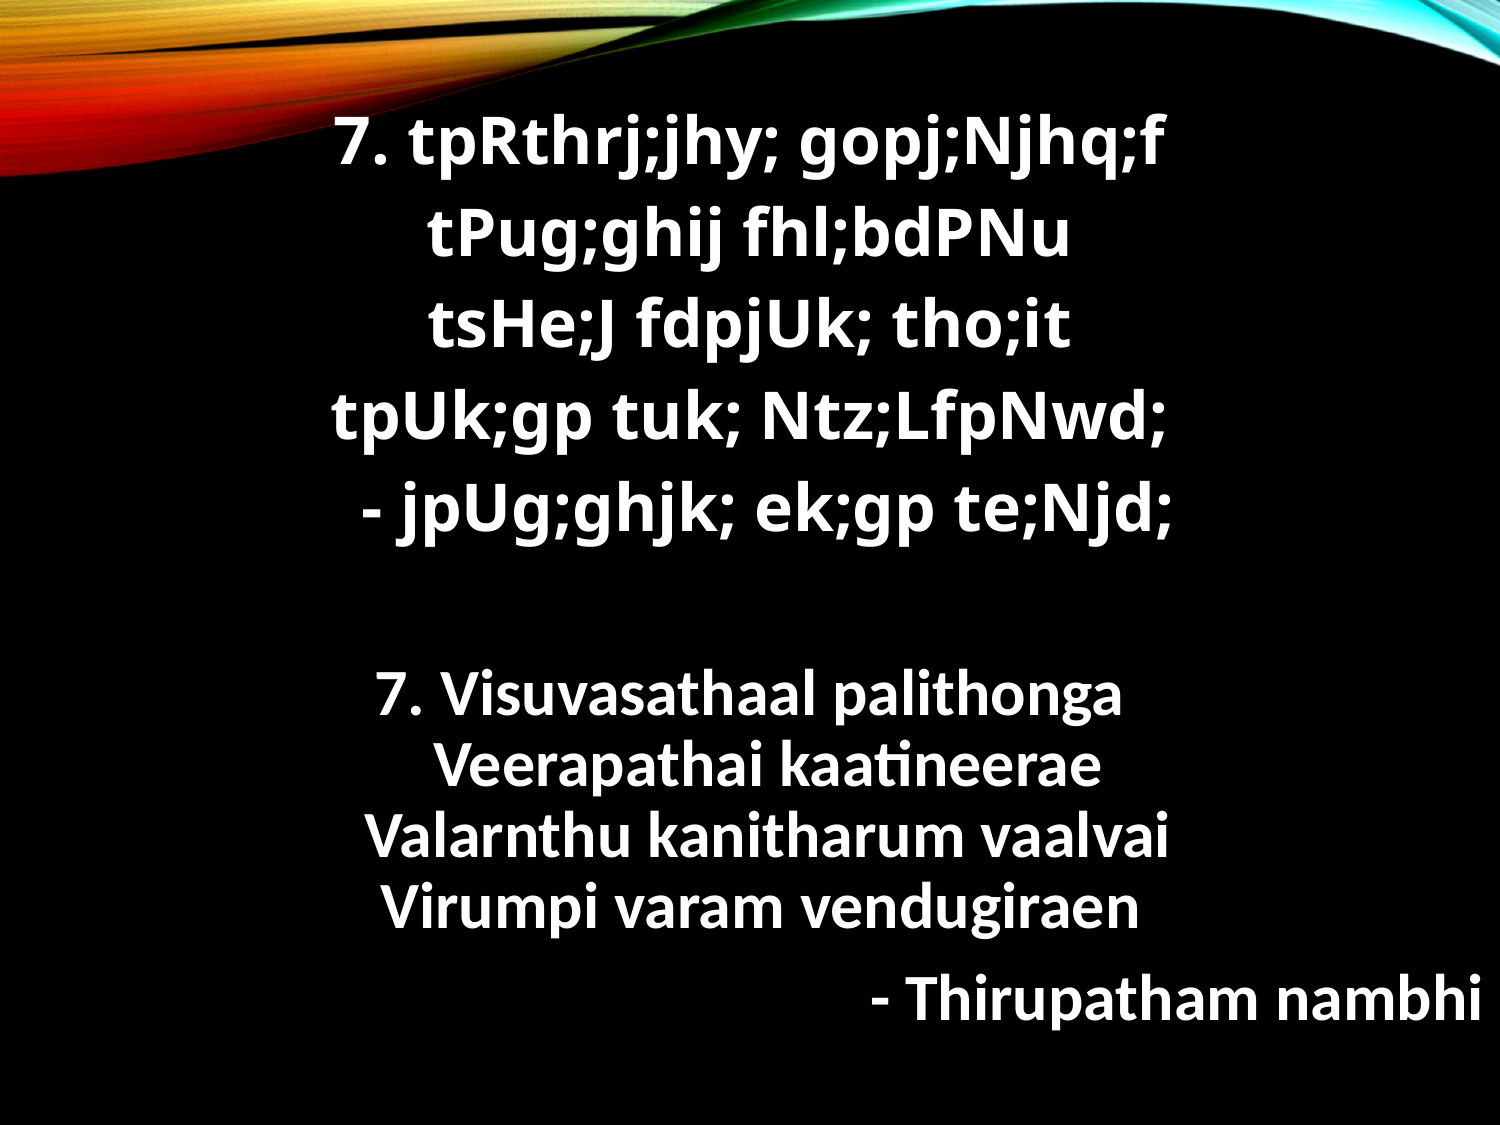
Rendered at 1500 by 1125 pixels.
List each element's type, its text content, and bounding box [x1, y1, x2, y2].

list 7. tpRthrj;jhy; gopj;Njhq;f tPug;ghij fhl;bdPNu tsHe;J fdpjUk; tho;it tpUk;gp tuk; Ntz;LfpNwd; - jpUg;ghjk; ek;gp te;Njd; 7. Visuvasathaal palithonga Veerapathai kaatineerae Valarnthu kanitharum vaalvai Virumpi varam vendugiraen - Thirupatham nambhi [0, 0, 1500, 1125]
